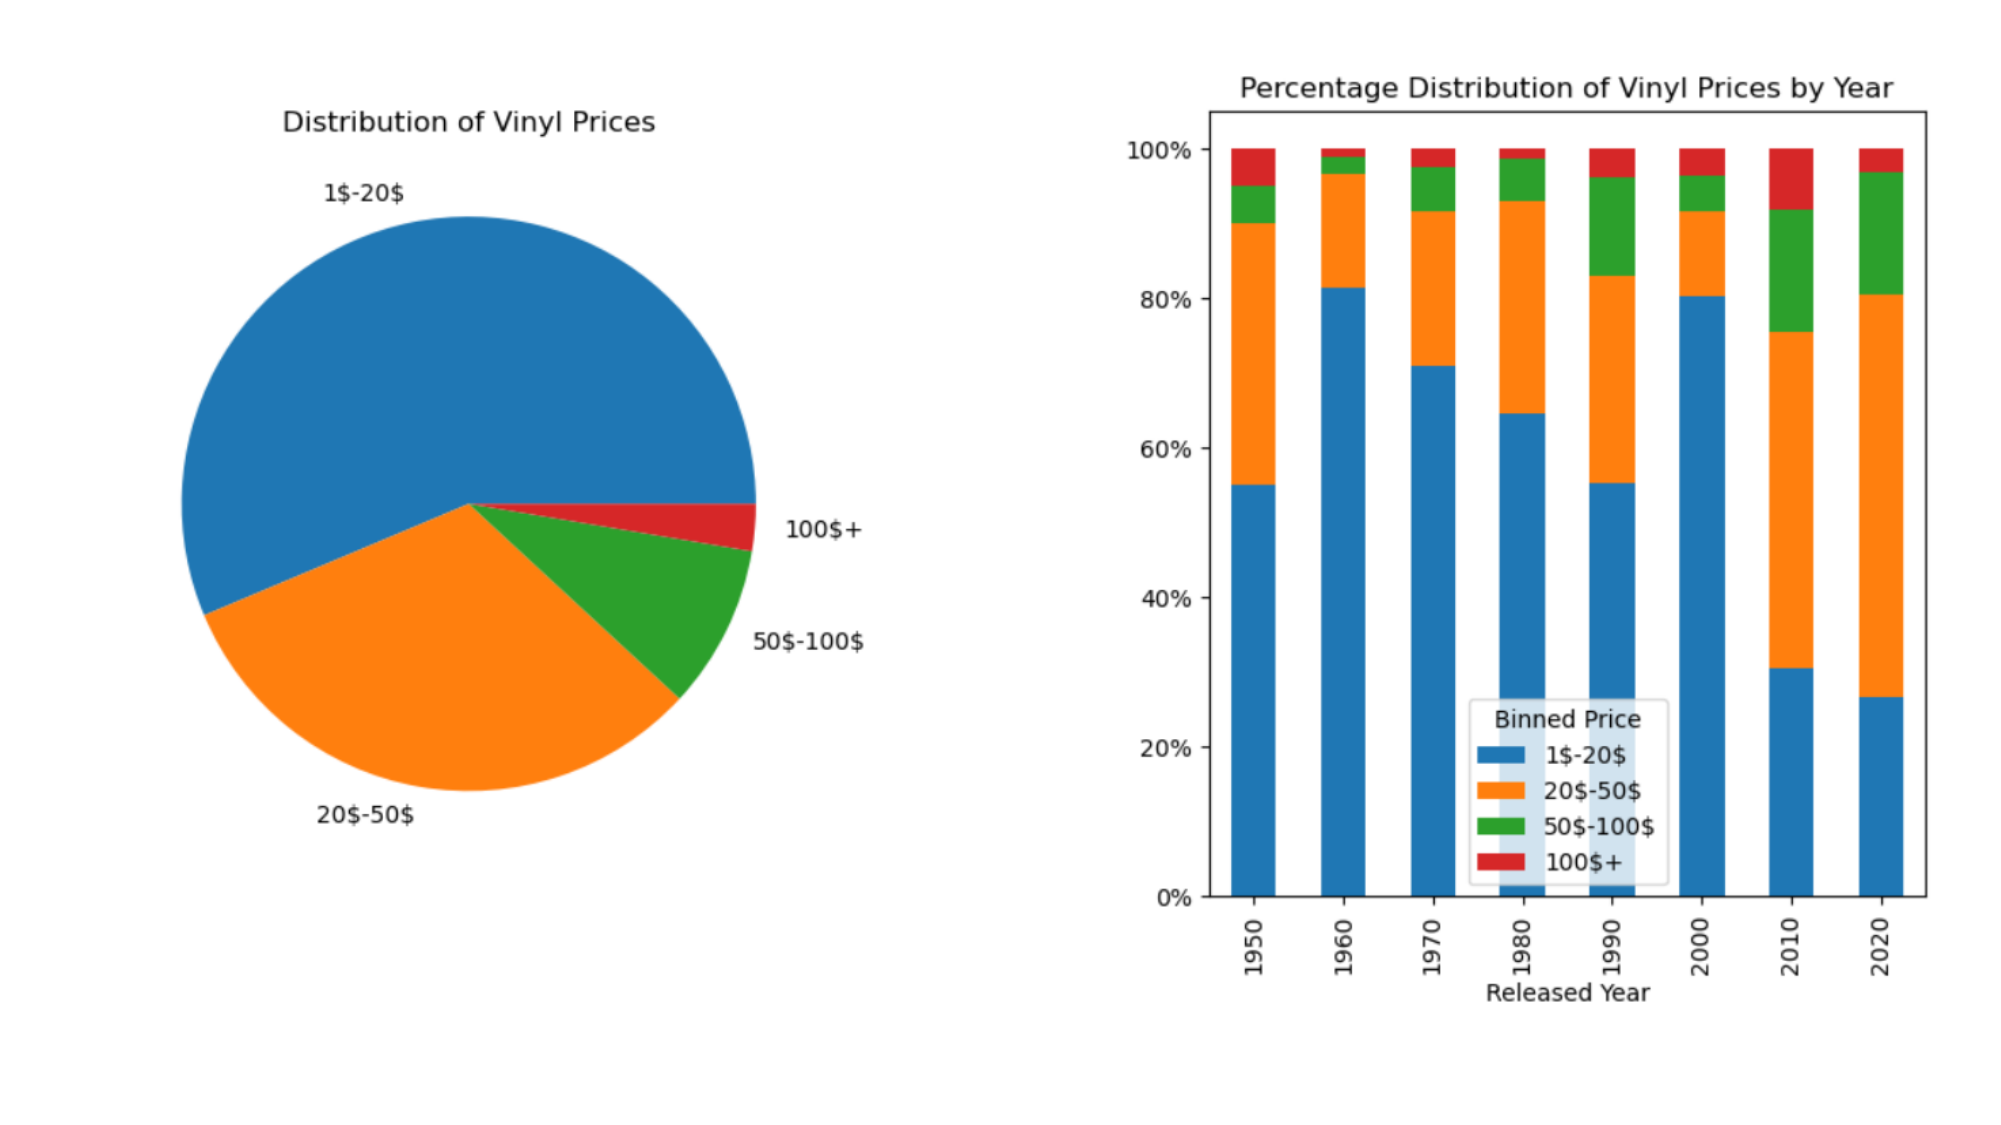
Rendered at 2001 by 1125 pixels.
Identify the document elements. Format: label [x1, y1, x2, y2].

picture [1121, 63, 1971, 1037]
picture [110, 63, 879, 1037]
